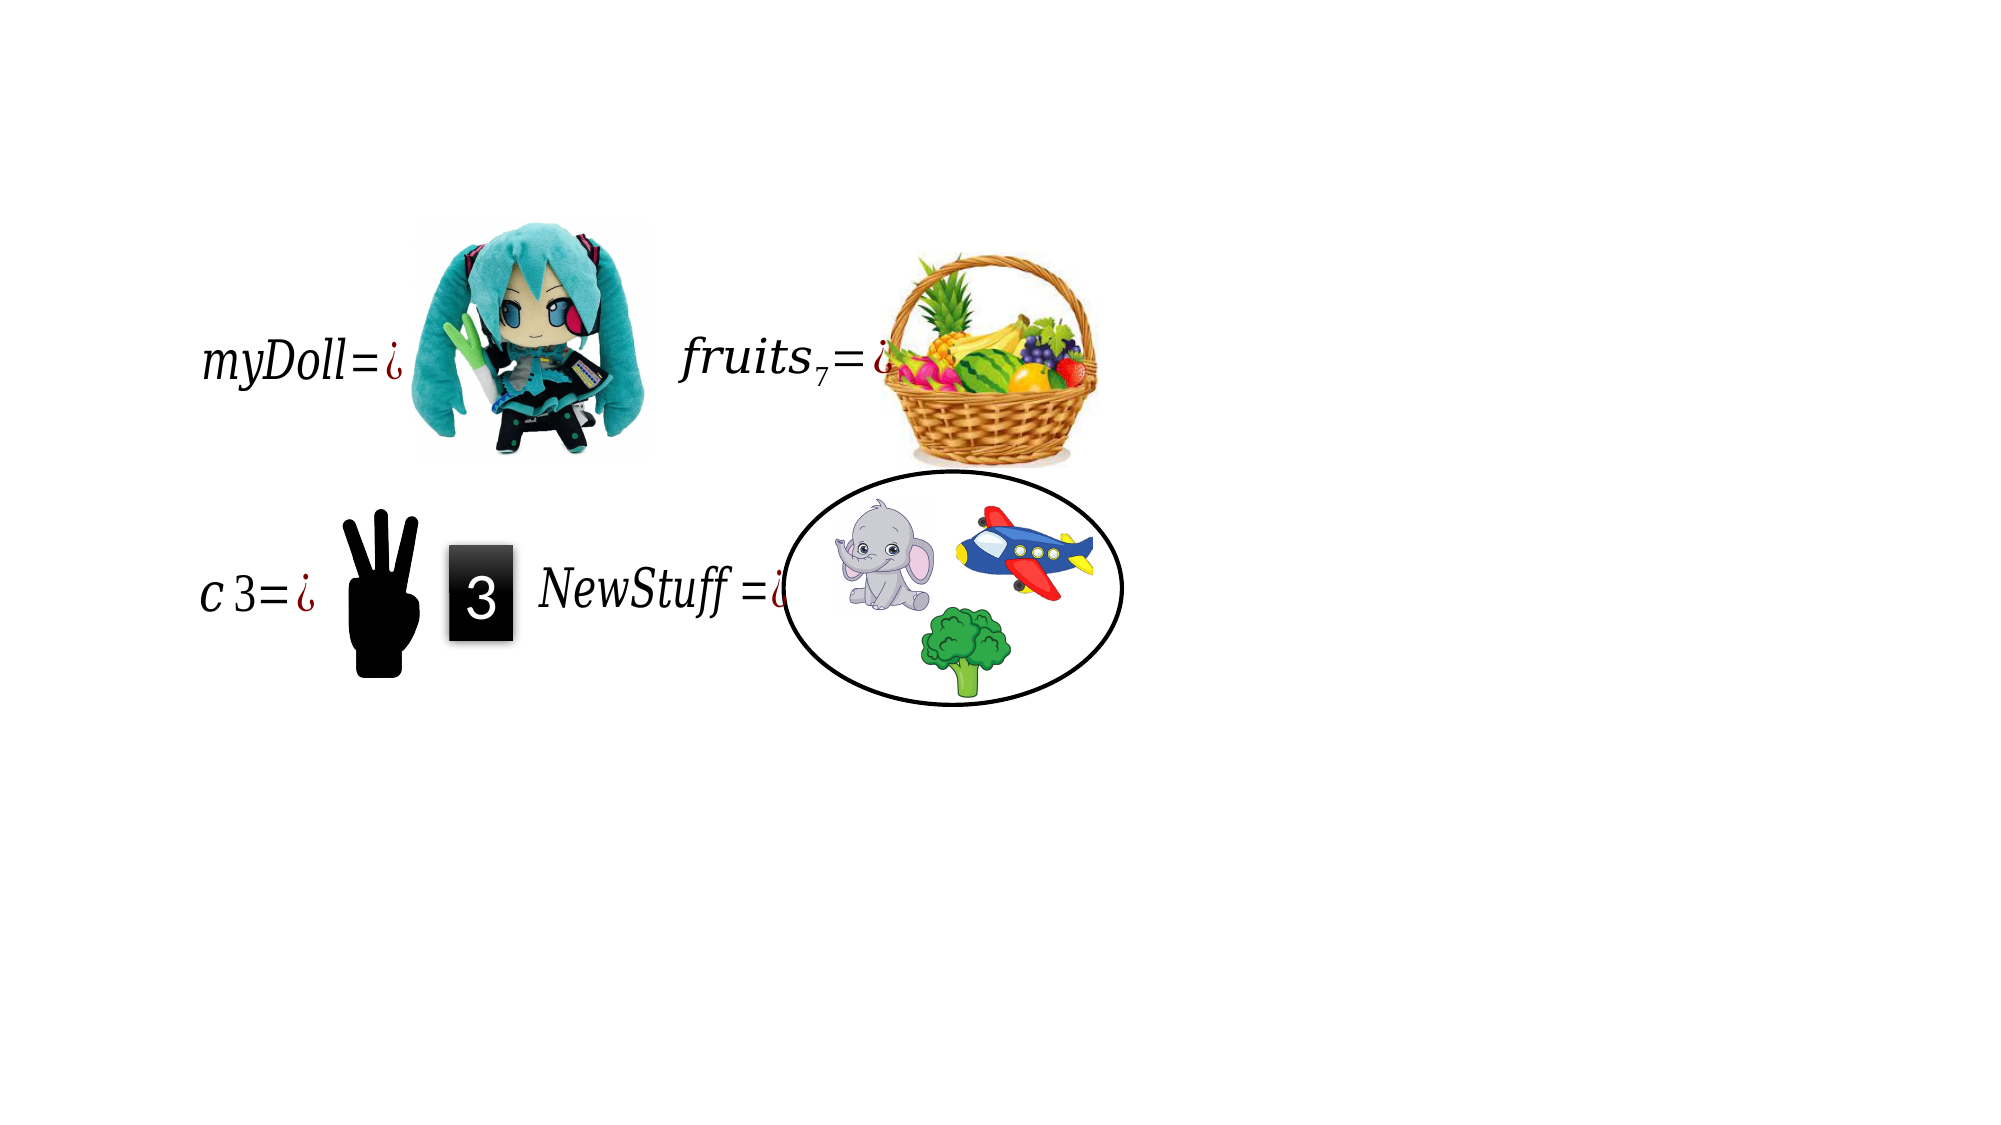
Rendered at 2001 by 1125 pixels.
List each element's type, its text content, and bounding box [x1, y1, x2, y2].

text_box 3 [479, 545, 513, 641]
picture [411, 218, 651, 462]
picture [311, 509, 479, 678]
picture [877, 247, 1107, 468]
picture [835, 479, 1098, 705]
text_box [1022, 526, 1123, 696]
text_box [782, 503, 909, 702]
text_box [841, 470, 1017, 593]
